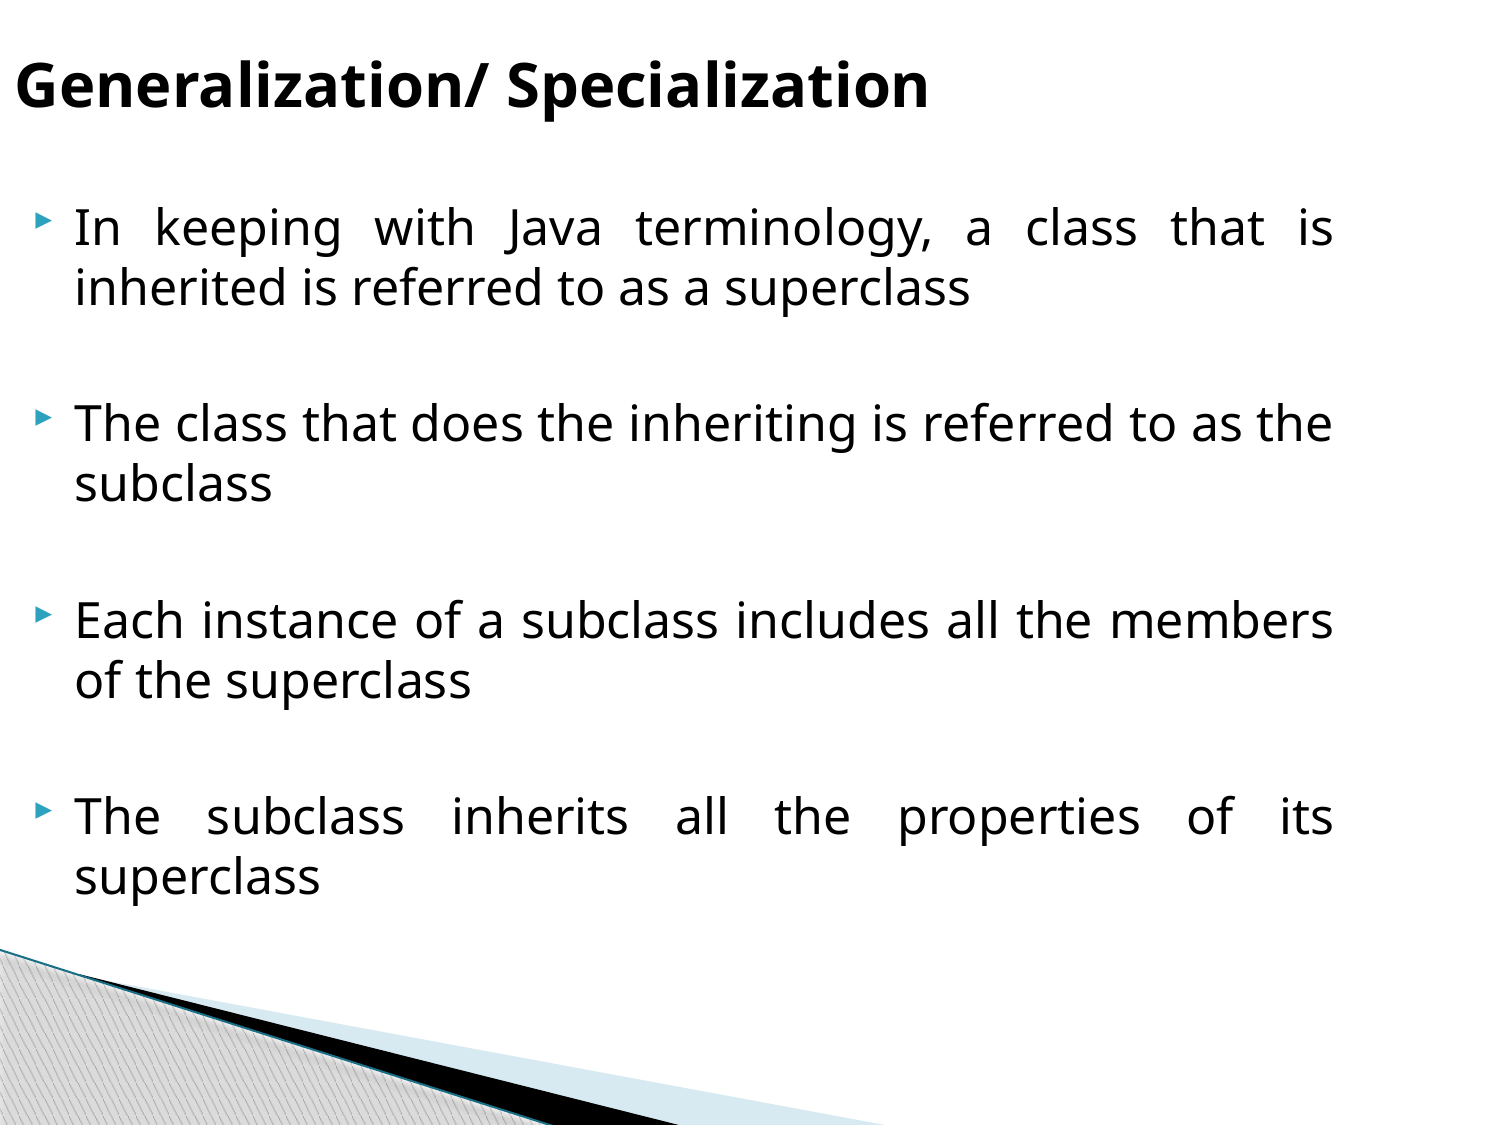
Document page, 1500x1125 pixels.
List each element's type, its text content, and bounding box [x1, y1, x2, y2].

title Generalization/ Specialization [0, 37, 1241, 128]
list In keeping with Java terminology, a class that is inherited is referred to as a superclass The class that does the inheriting is referred to as the subclass Each instance of a subclass includes all the members of the superclass The subclass inherits all the properties of its superclass [0, 187, 1350, 1013]
